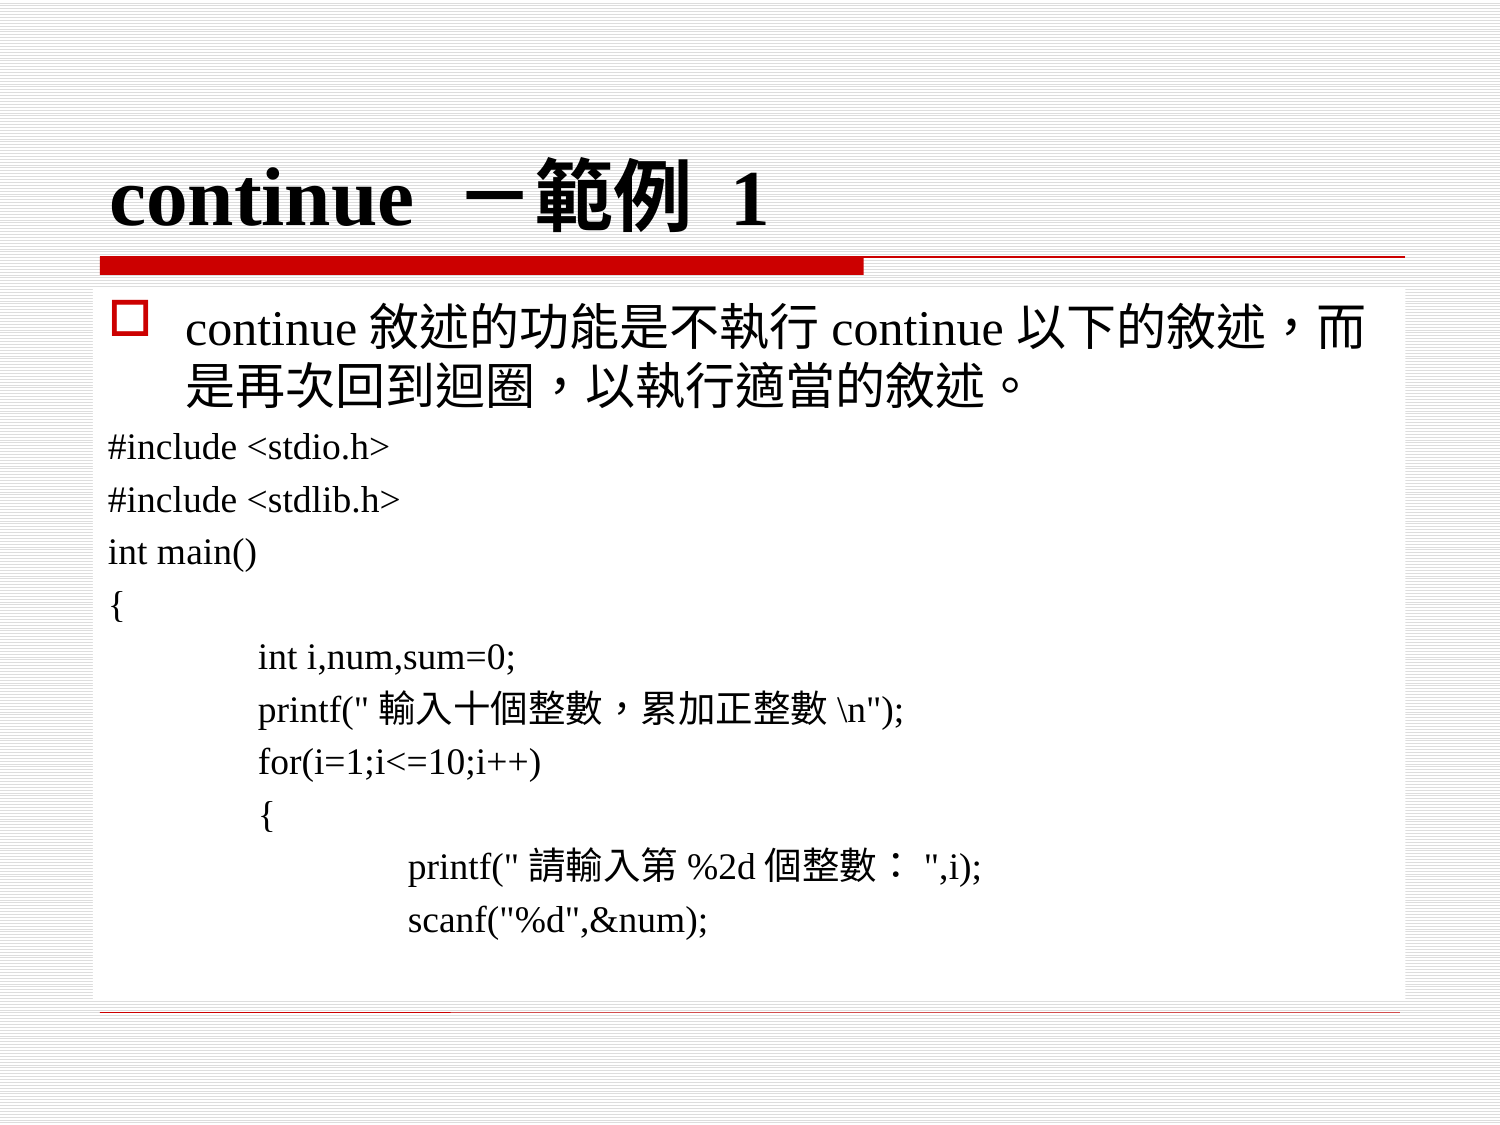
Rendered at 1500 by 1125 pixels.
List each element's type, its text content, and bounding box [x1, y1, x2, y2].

title continue －範例 1 [94, 50, 1407, 250]
list continue敘述的功能是不執行continue以下的敘述，而是再次回到迴圈，以執行適當的敘述。 #include <stdio.h> #include <stdlib.h> int main() { int i,num,sum=0; printf("輸入十個整數，累加正整數\n"); for(i=1;i<=10;i++) { printf("請輸入第%2d個整數：",i); scanf("%d",&num); [92, 287, 1406, 1000]
